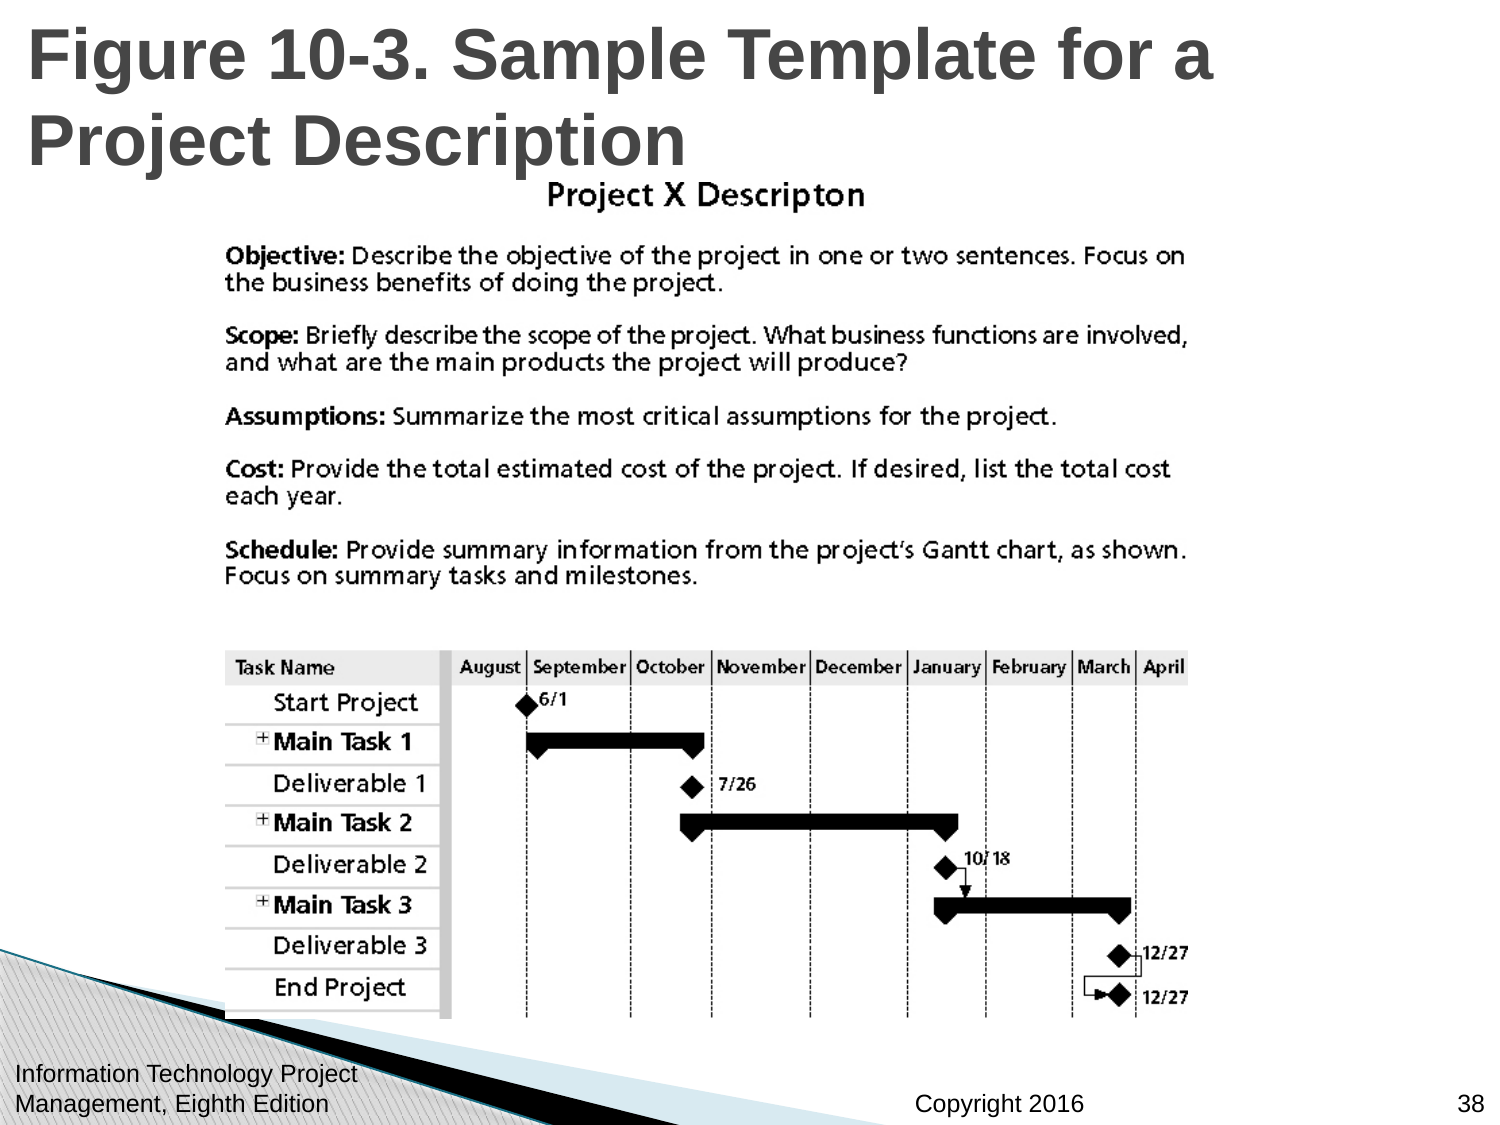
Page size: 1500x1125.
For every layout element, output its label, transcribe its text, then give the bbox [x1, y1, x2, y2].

picture [224, 181, 1188, 1020]
footer Information Technology Project Management, Eighth Edition [0, 1065, 425, 1125]
slide_number 38 [1408, 1065, 1500, 1125]
title Figure 10-3. Sample Template for a Project Description [12, 0, 1425, 188]
